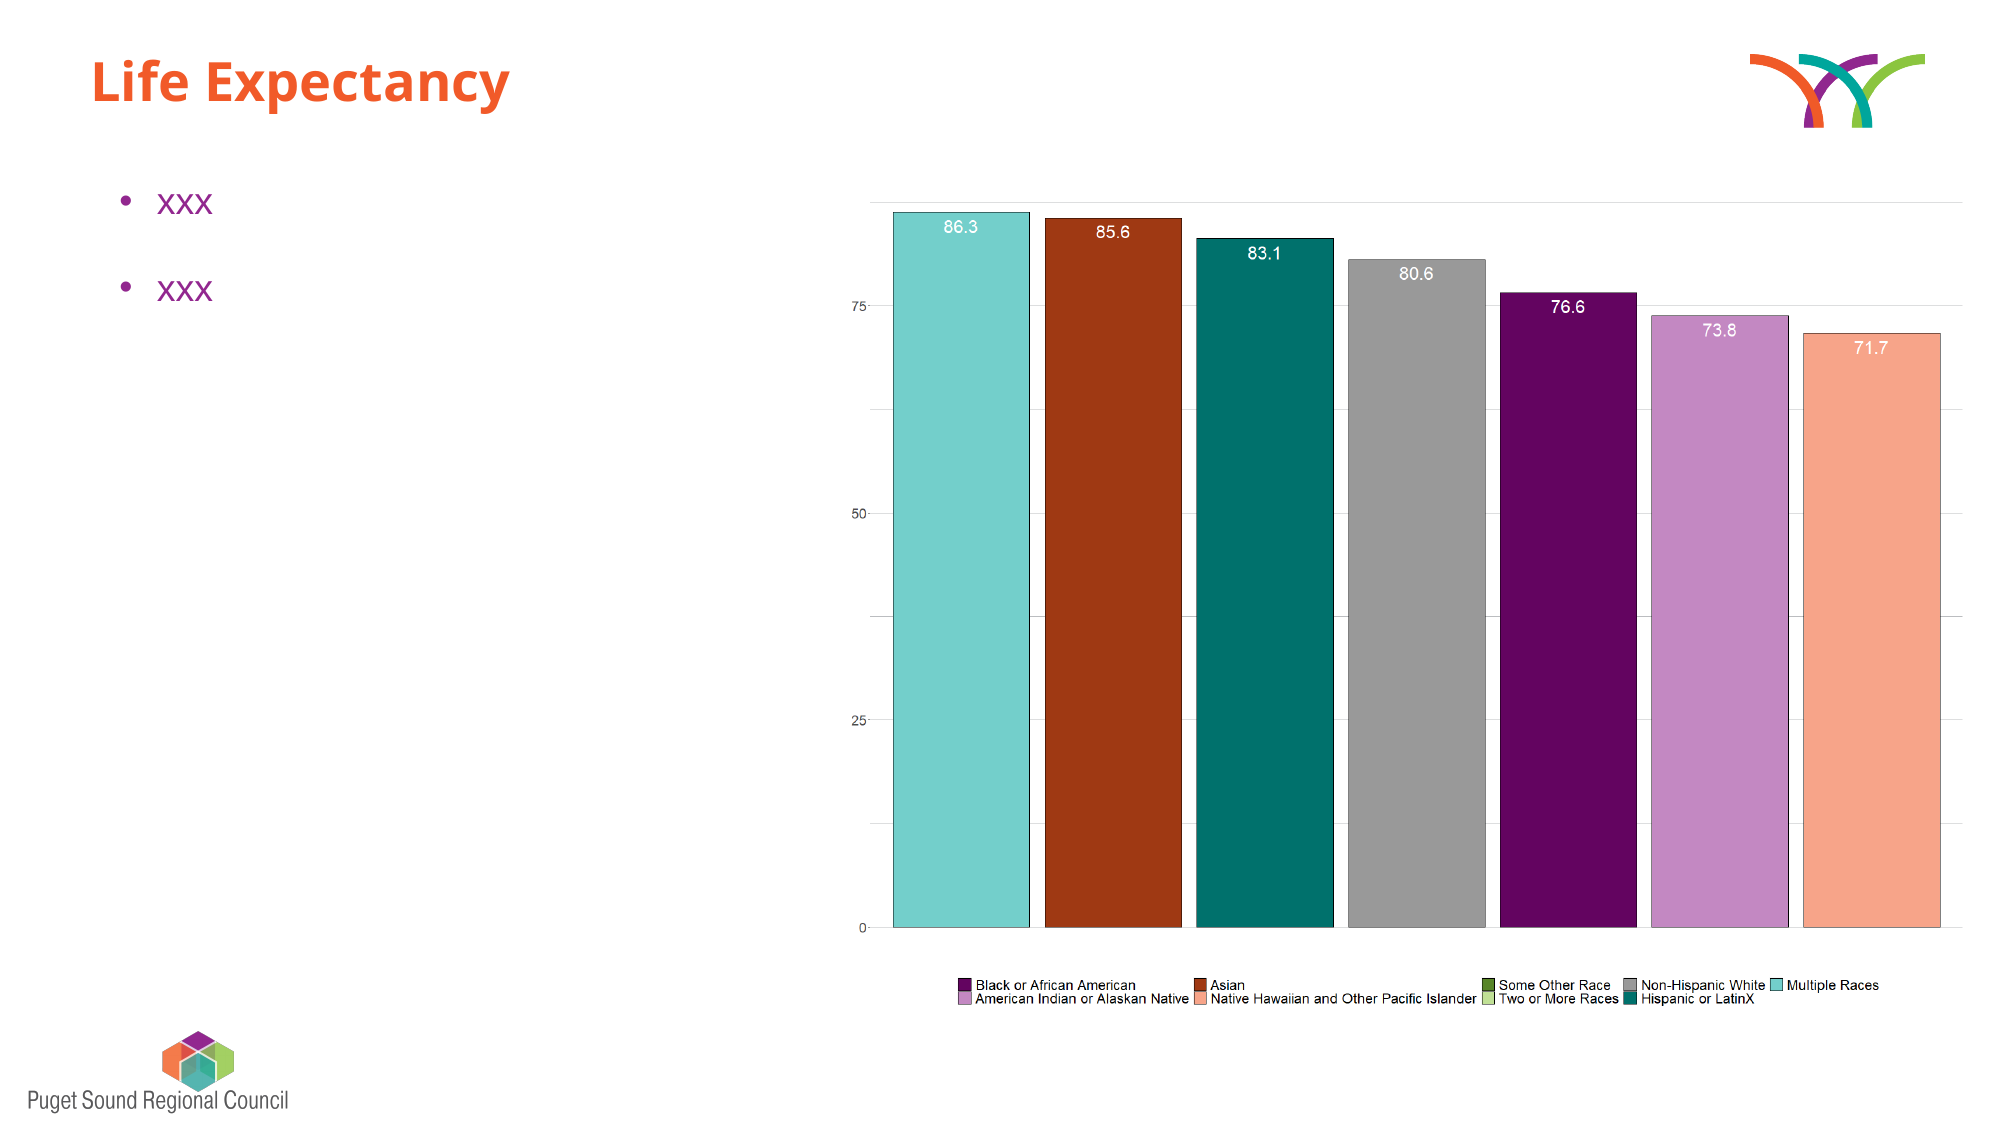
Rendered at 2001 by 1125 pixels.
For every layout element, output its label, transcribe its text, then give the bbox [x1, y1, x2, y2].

title Life Expectancy [75, 37, 1673, 131]
picture [24, 1024, 292, 1118]
picture [847, 172, 1967, 1013]
picture [1750, 53, 1925, 128]
list xxx xxx [104, 174, 831, 1015]
